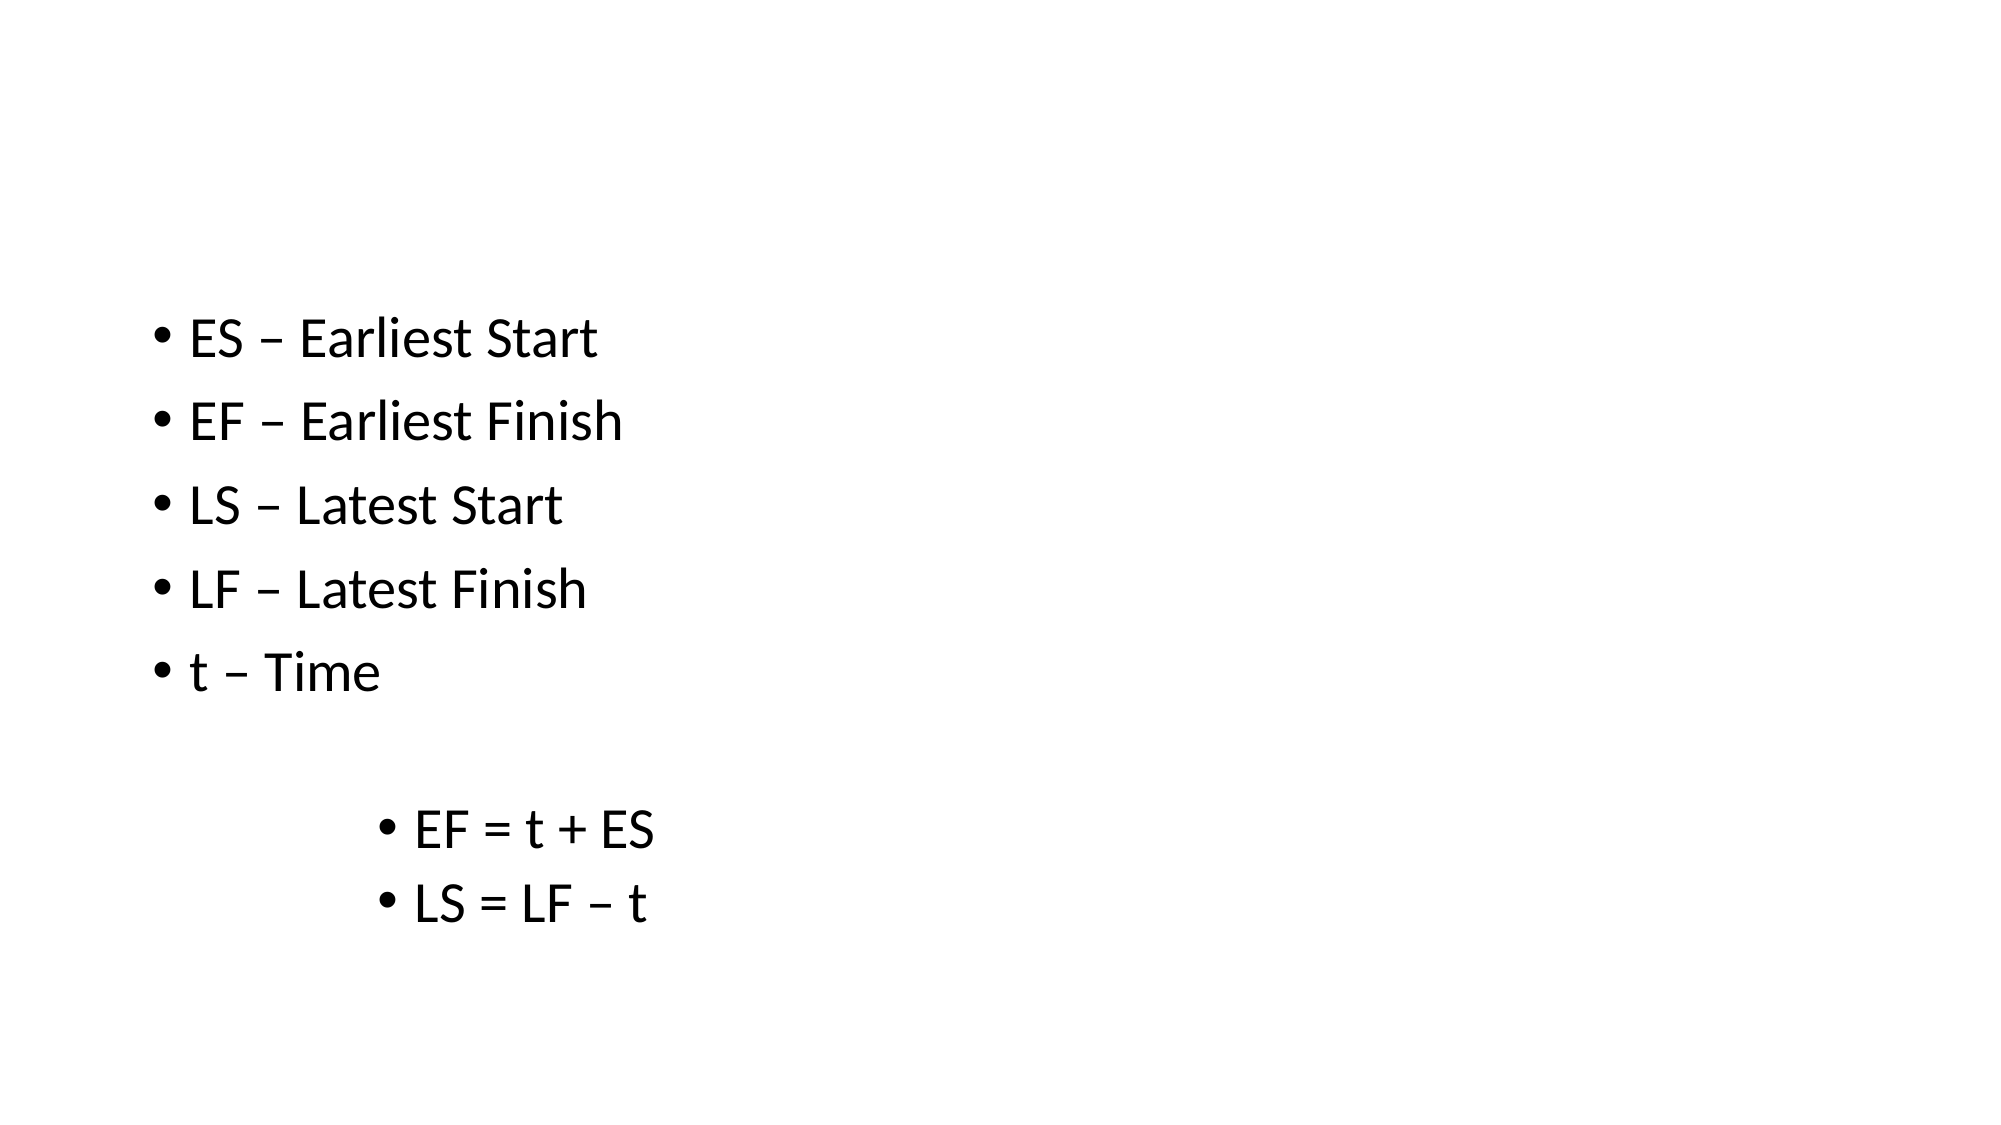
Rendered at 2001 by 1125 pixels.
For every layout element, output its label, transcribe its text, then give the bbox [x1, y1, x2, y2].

list ES – Earliest Start EF – Earliest Finish LS – Latest Start LF – Latest Finish t – Time EF = t + ES LS = LF – t [137, 299, 1863, 1014]
